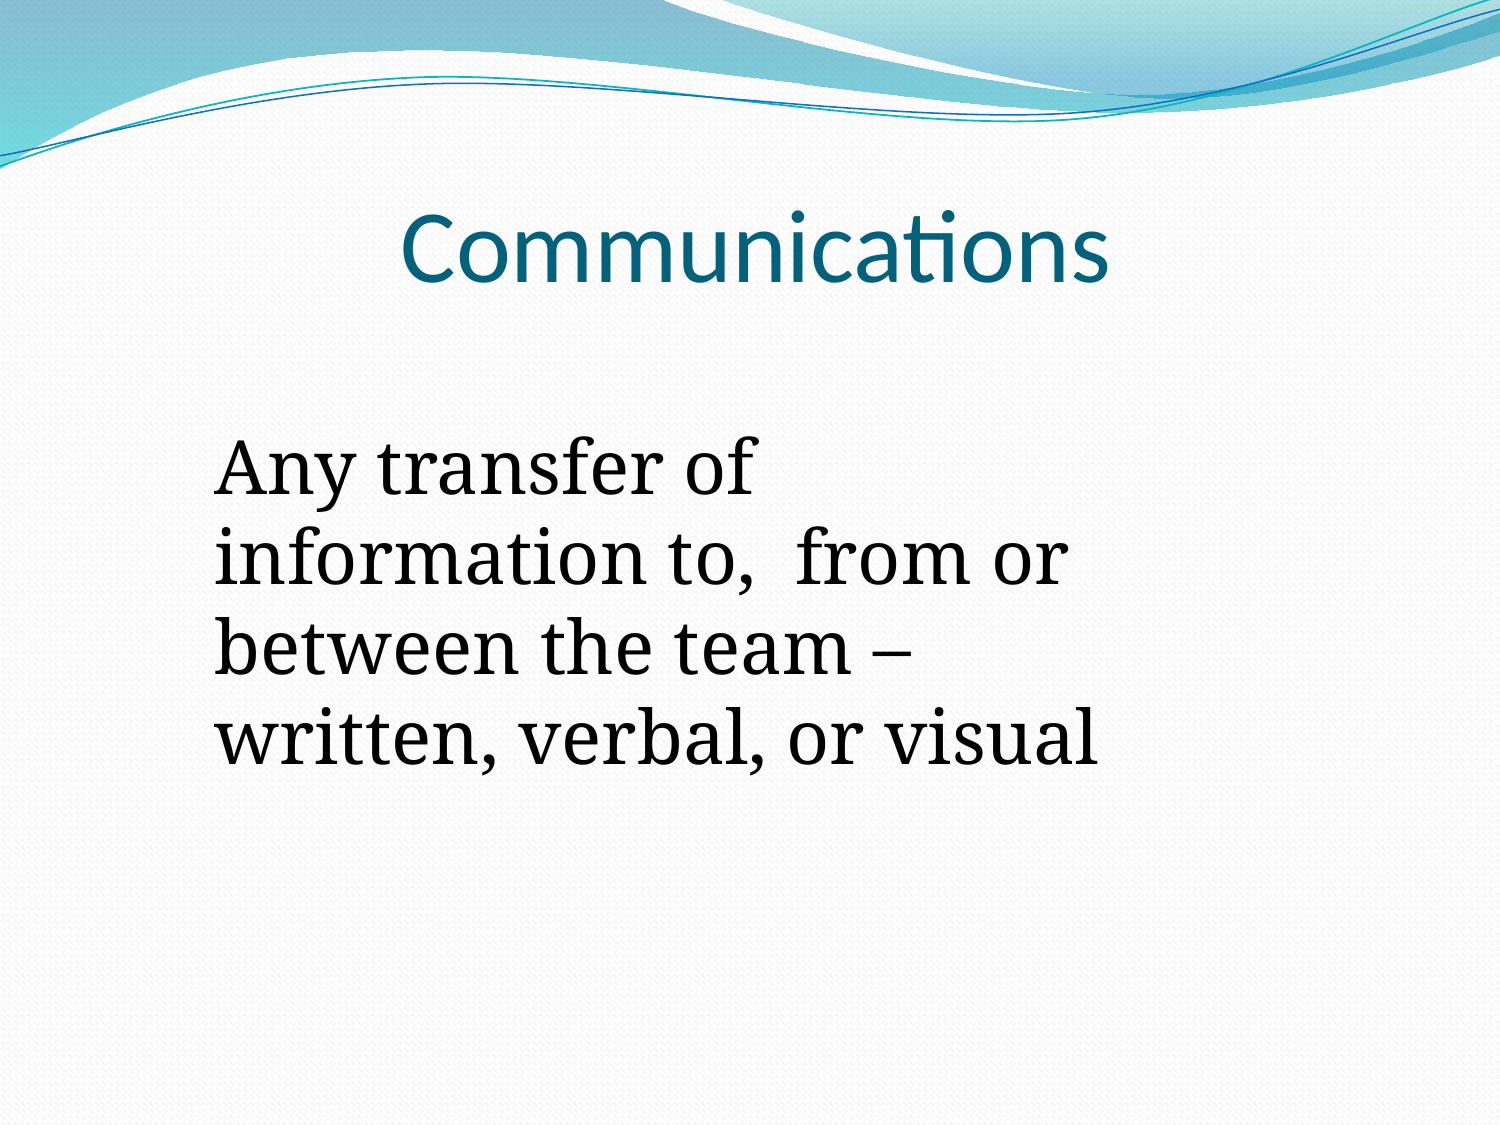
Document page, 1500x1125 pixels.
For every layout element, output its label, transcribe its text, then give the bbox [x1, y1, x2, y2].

title Communications [75, 115, 1438, 303]
text_box Any transfer of information to, from or between the team – written, verbal, or visual [199, 412, 1188, 788]
